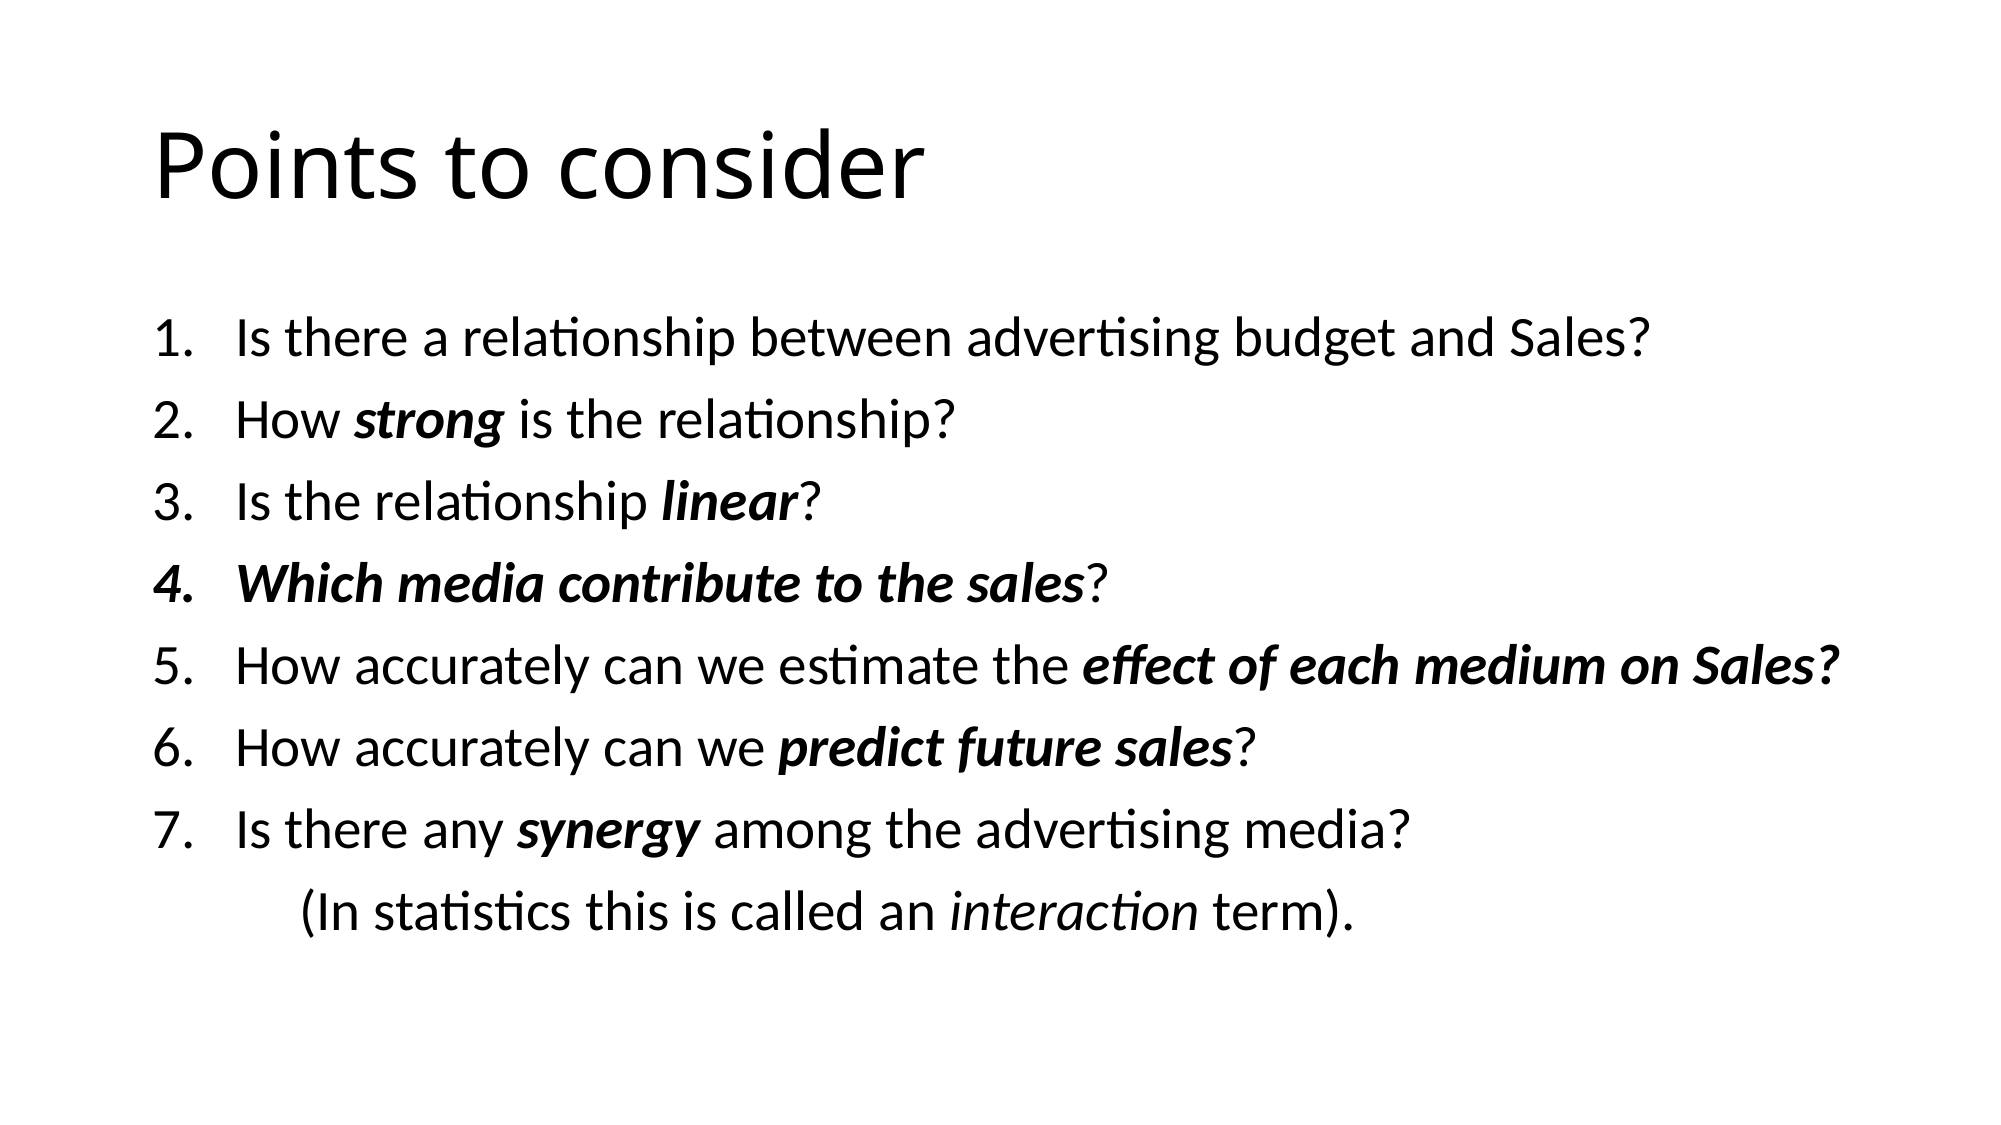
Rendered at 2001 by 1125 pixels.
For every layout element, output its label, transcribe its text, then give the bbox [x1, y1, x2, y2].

list Is there a relationship between advertising budget and Sales? How strong is the relationship? Is the relationship linear? Which media contribute to the sales? How accurately can we estimate the effect of each medium on Sales? How accurately can we predict future sales? Is there any synergy among the advertising media? (In statistics this is called an interaction term). [137, 299, 1863, 1014]
title Points to consider [137, 59, 1863, 278]
